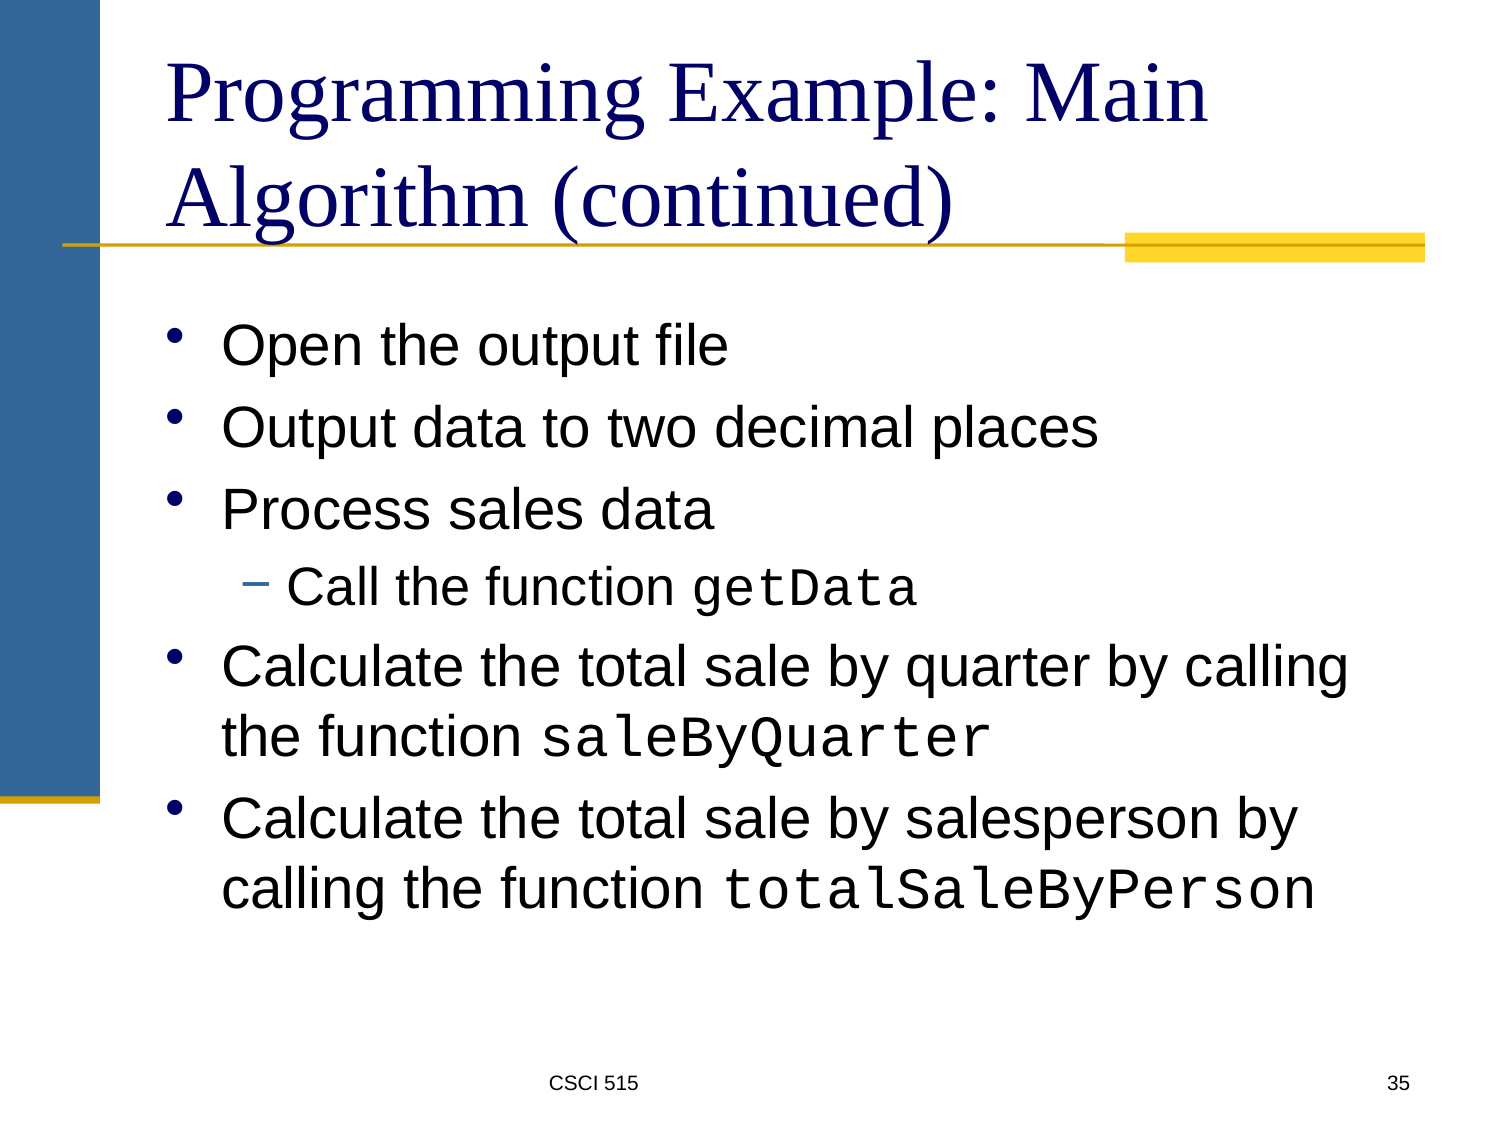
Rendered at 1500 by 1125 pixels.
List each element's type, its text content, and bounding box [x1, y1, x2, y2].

title Programming Example: Main Algorithm (continued) [149, 45, 1426, 234]
slide_number 35 [1112, 1062, 1426, 1101]
footer CSCI 515 [149, 1062, 1038, 1101]
list Open the output file Output data to two decimal places Process sales data Call the function getData Calculate the total sale by quarter by calling the function saleByQuarter Calculate the total sale by salesperson by calling the function totalSaleByPerson [149, 299, 1426, 1006]
